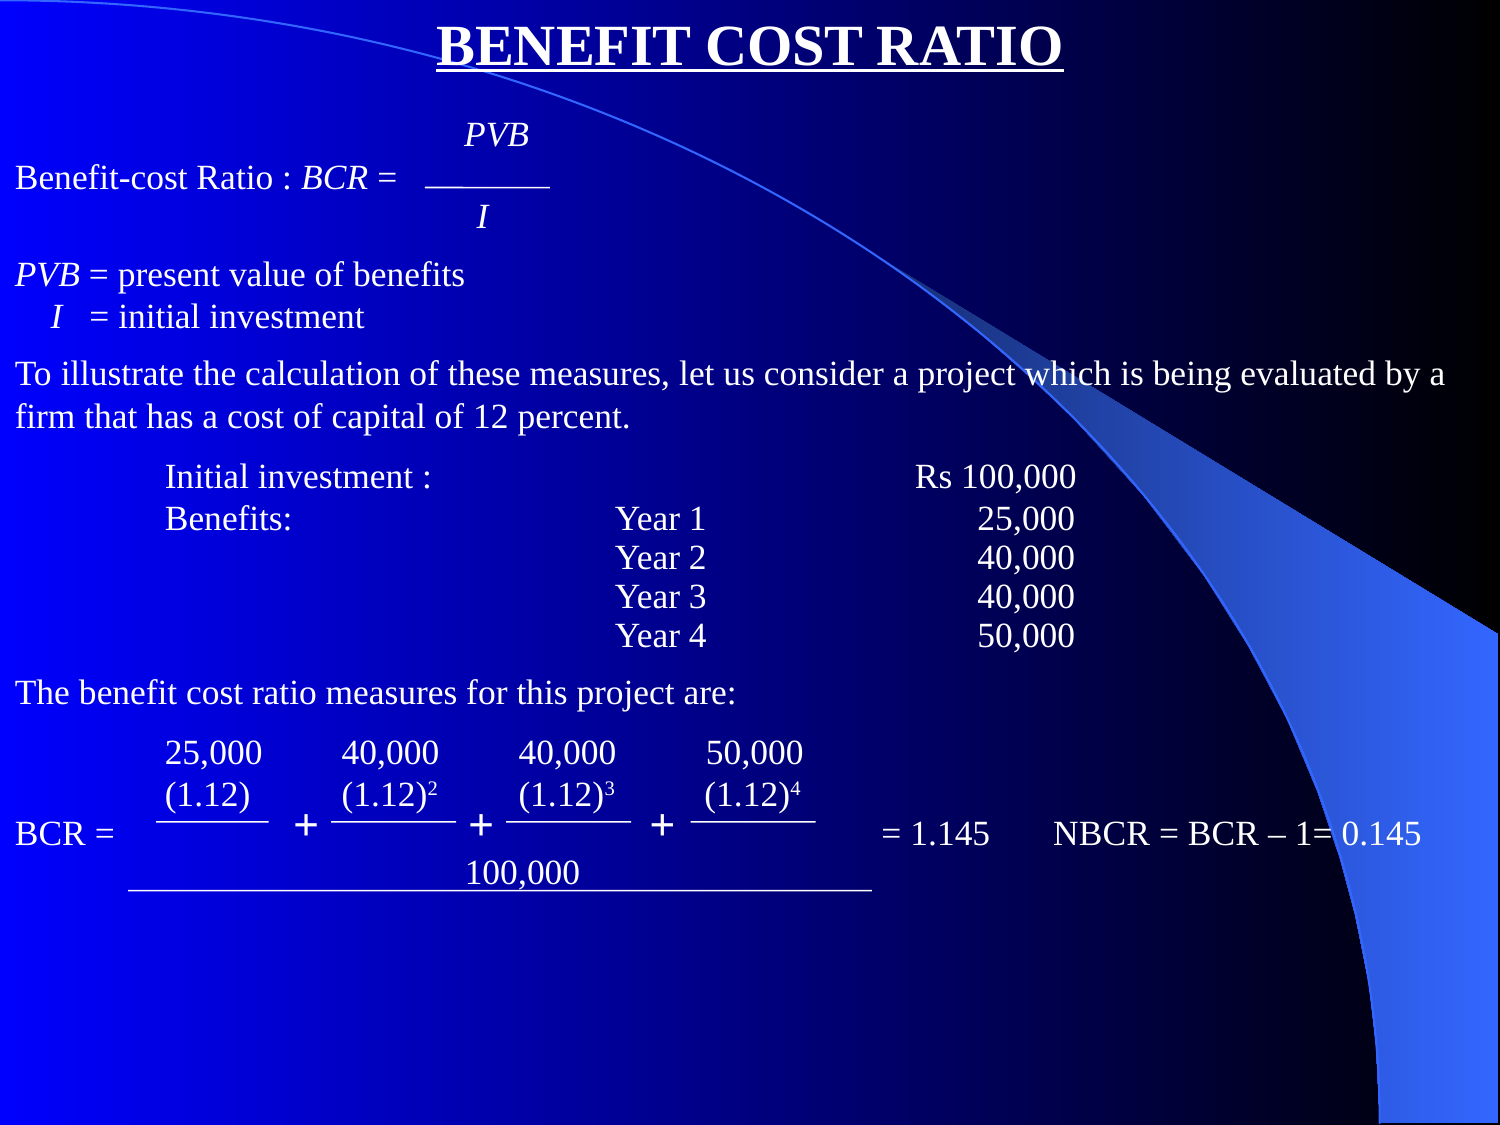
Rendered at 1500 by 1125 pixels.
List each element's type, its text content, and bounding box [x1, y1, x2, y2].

text_box BENEFIT COST RATIO PVB Benefit-cost Ratio : BCR = I PVB = present value of benefits I = initial investment To illustrate the calculation of these measures, let us consider a project which is being evaluated by a firm that has a cost of capital of 12 percent. Initial investment : Rs 100,000 Benefits: Year 1 25,000 Year 2 40,000 Year 3 40,000 Year 4 50,000 The benefit cost ratio measures for this project are: 25,000 40,000 40,000 50,000 (1.12) (1.12)2 (1.12)3 (1.12)4 BCR = = 1.145 NBCR = BCR – 1= 0.145 100,000 [0, 0, 1500, 947]
